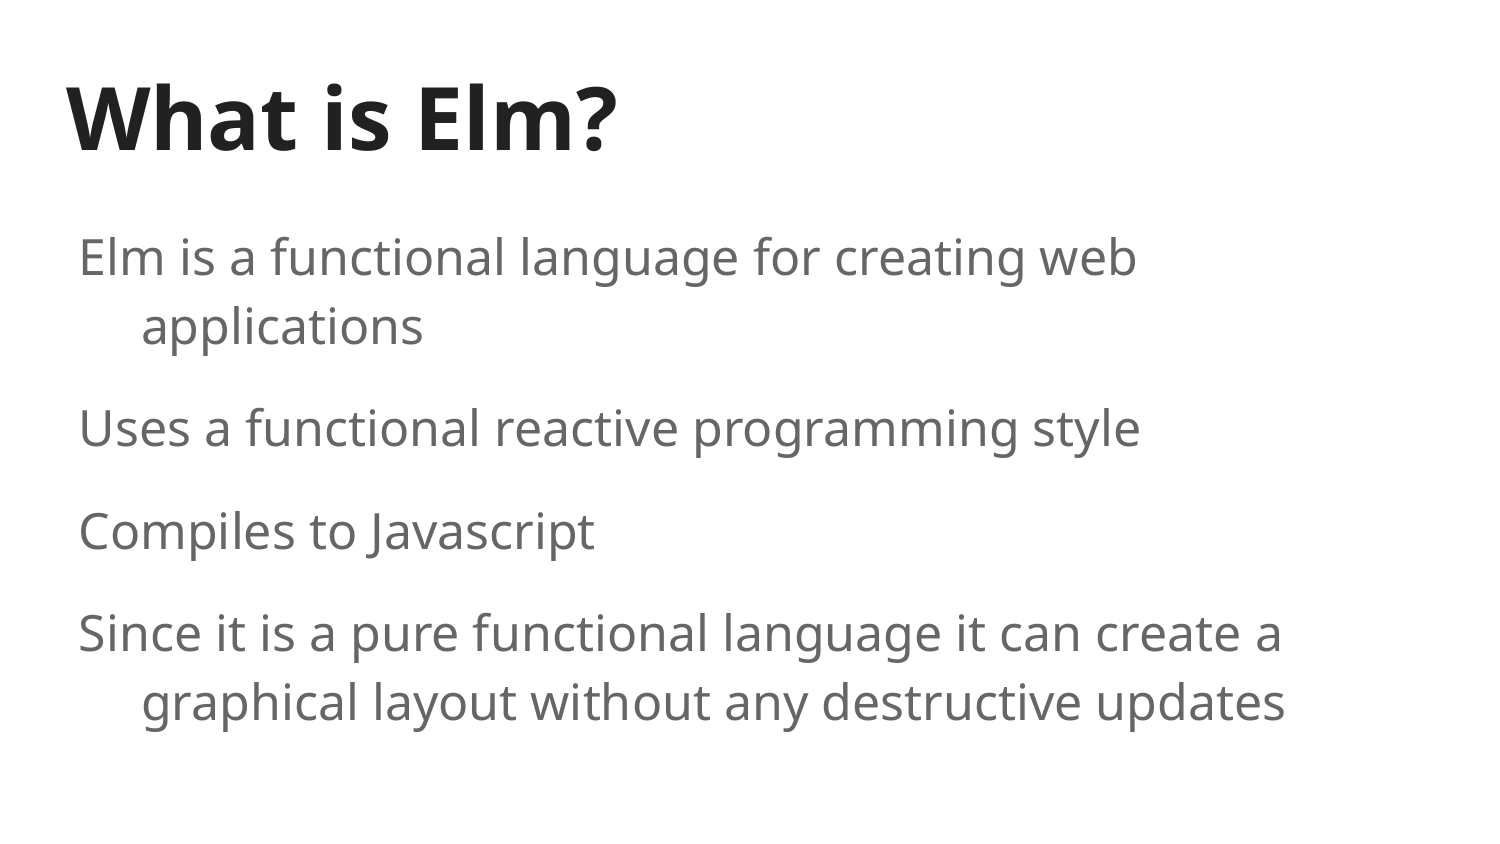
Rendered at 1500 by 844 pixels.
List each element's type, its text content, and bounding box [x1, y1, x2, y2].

title What is Elm? [51, 48, 1449, 180]
list Elm is a functional language for creating web applications Uses a functional reactive programming style Compiles to Javascript Since it is a pure functional language it can create a graphical layout without any destructive updates [51, 201, 1449, 750]
